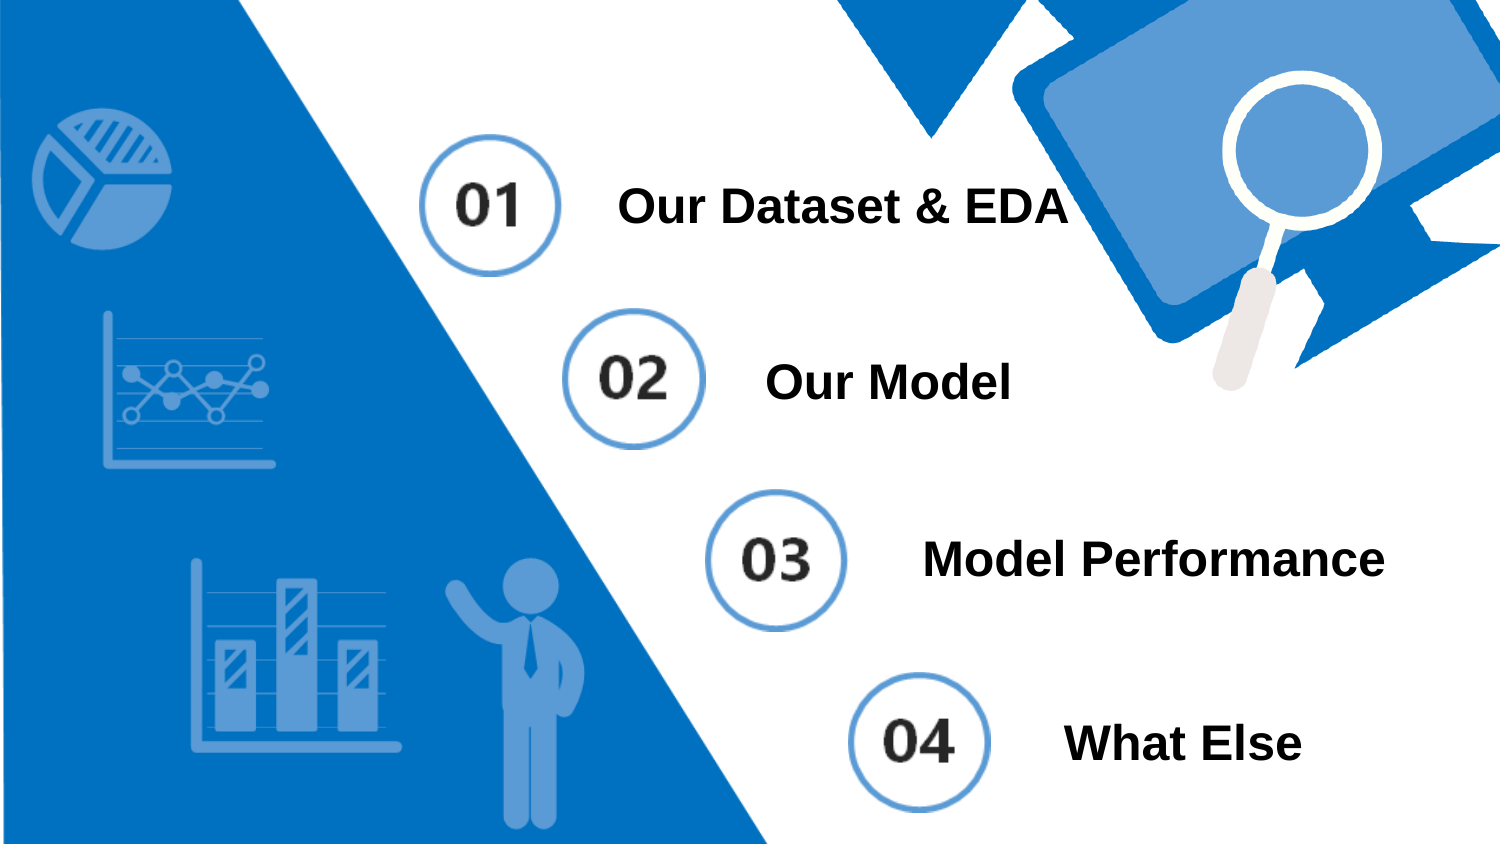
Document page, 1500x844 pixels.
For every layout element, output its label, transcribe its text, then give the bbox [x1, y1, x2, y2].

picture [848, 672, 992, 814]
picture [829, 0, 1500, 423]
picture [0, 0, 849, 844]
text_box Model Performance [907, 511, 1487, 606]
text_box What Else [1048, 695, 1500, 790]
text_box Our Dataset & EDA [777, 158, 824, 253]
text_box Our Model [777, 335, 831, 430]
